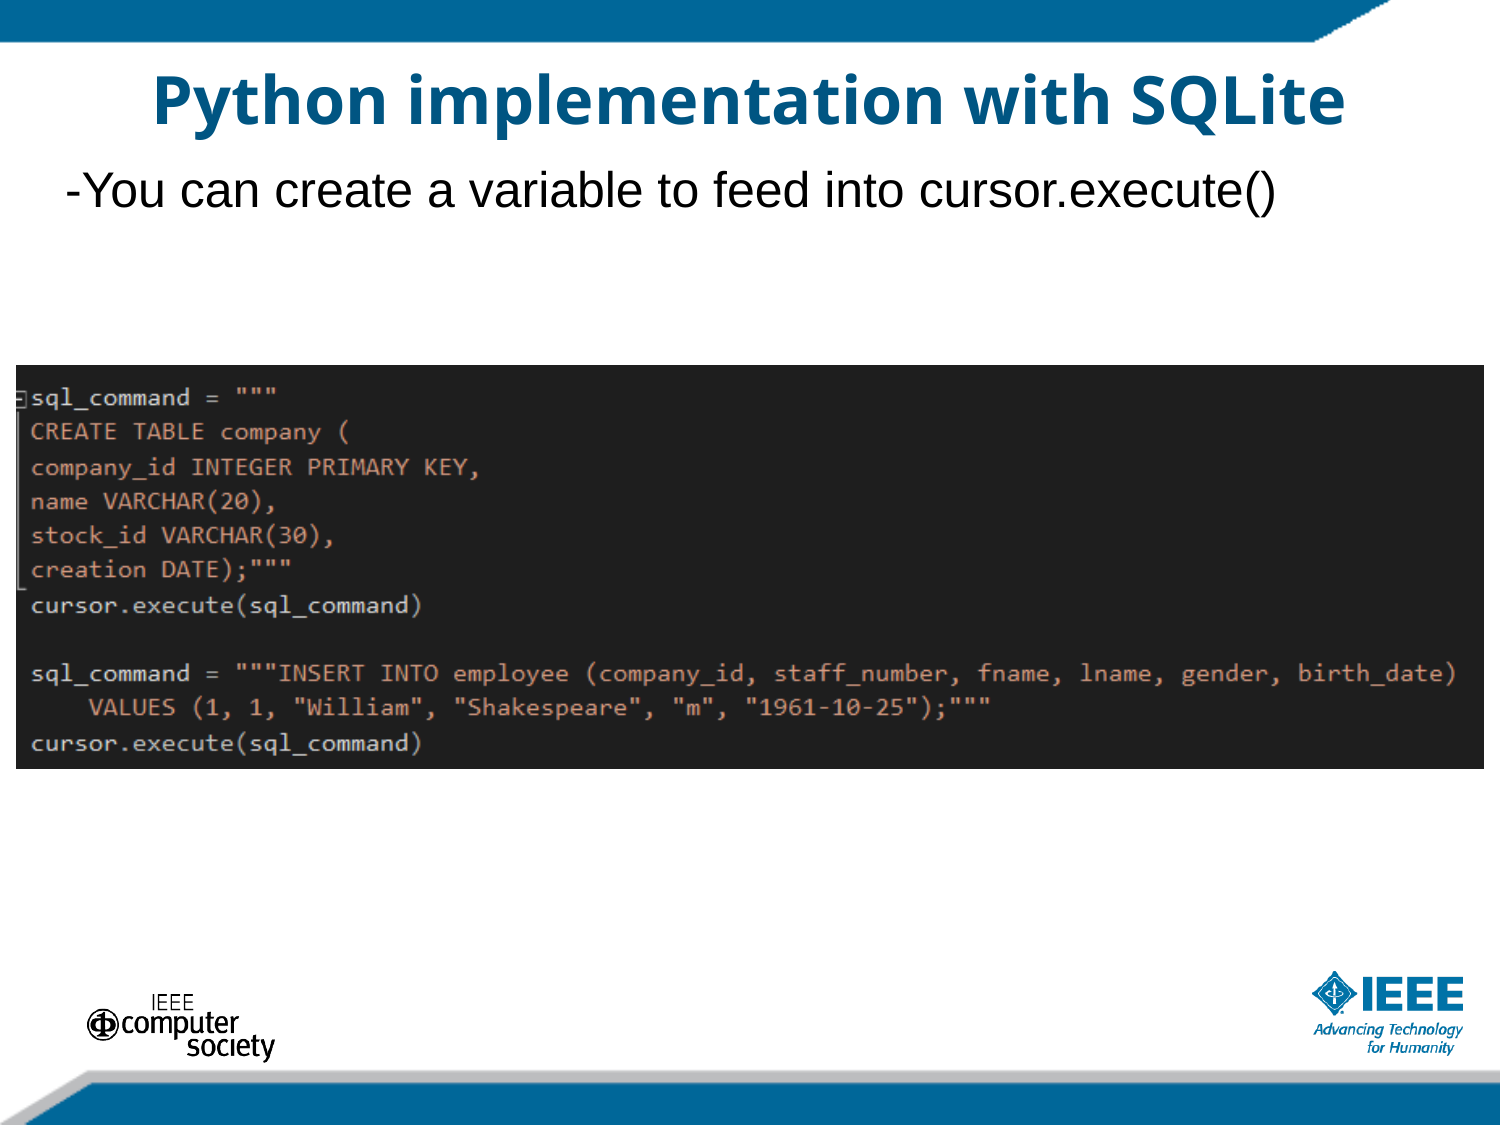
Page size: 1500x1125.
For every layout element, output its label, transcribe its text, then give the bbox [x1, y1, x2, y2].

title Python implementation with SQLite [0, 50, 1500, 138]
picture [0, 0, 1500, 50]
list -You can create a variable to feed into cursor.execute() [50, 149, 1450, 364]
list -You can create a variable to feed into cursor.execute() [50, 777, 1450, 1000]
picture [0, 138, 1500, 1125]
